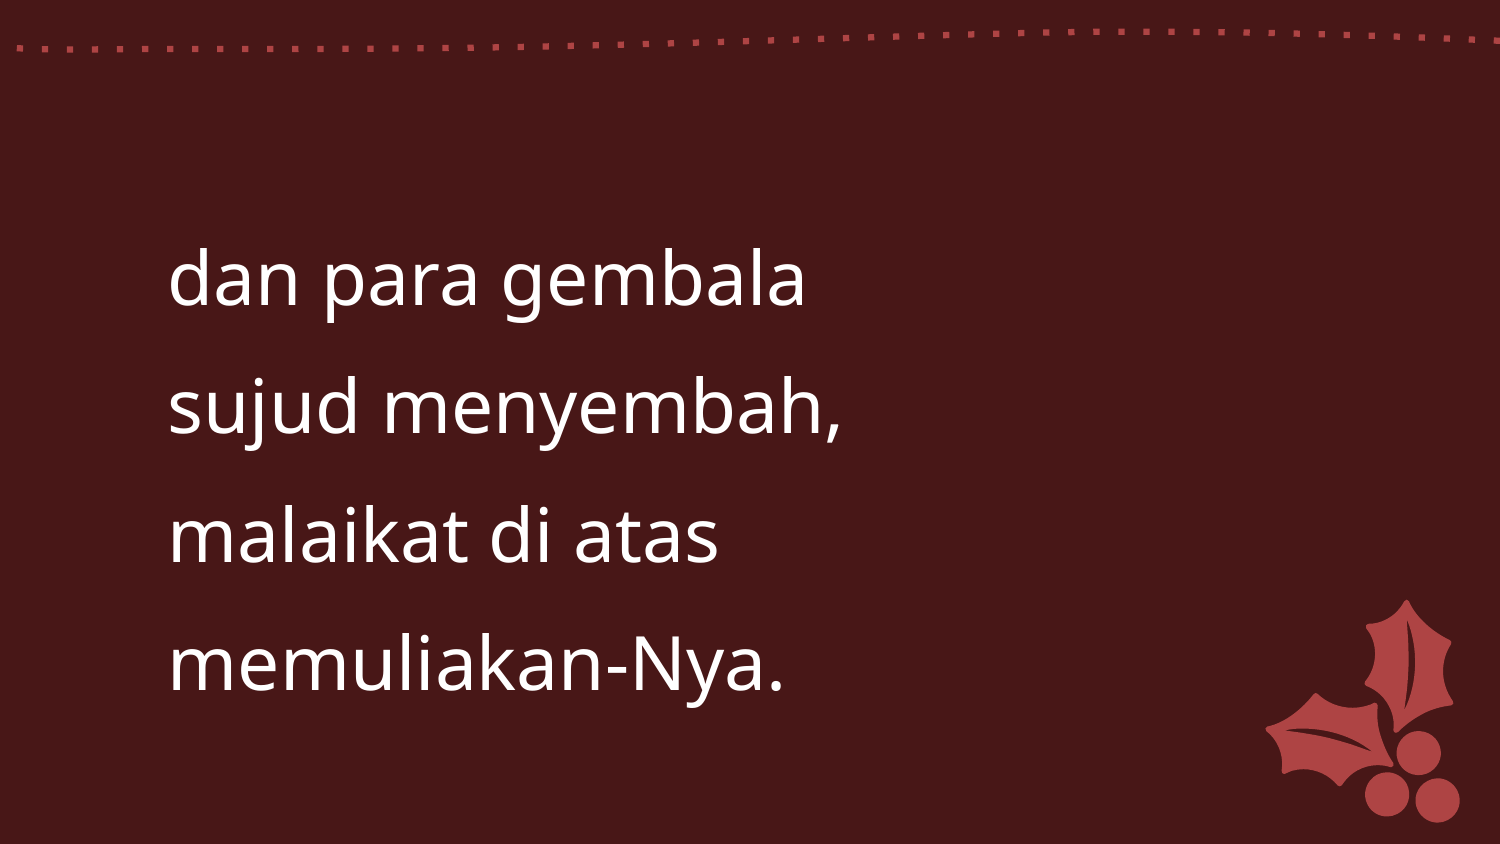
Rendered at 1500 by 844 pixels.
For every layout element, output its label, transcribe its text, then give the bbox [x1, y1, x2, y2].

text_box dan para gembala sujud menyembah, malaikat di atas memuliakan-Nya. [127, 201, 1281, 703]
